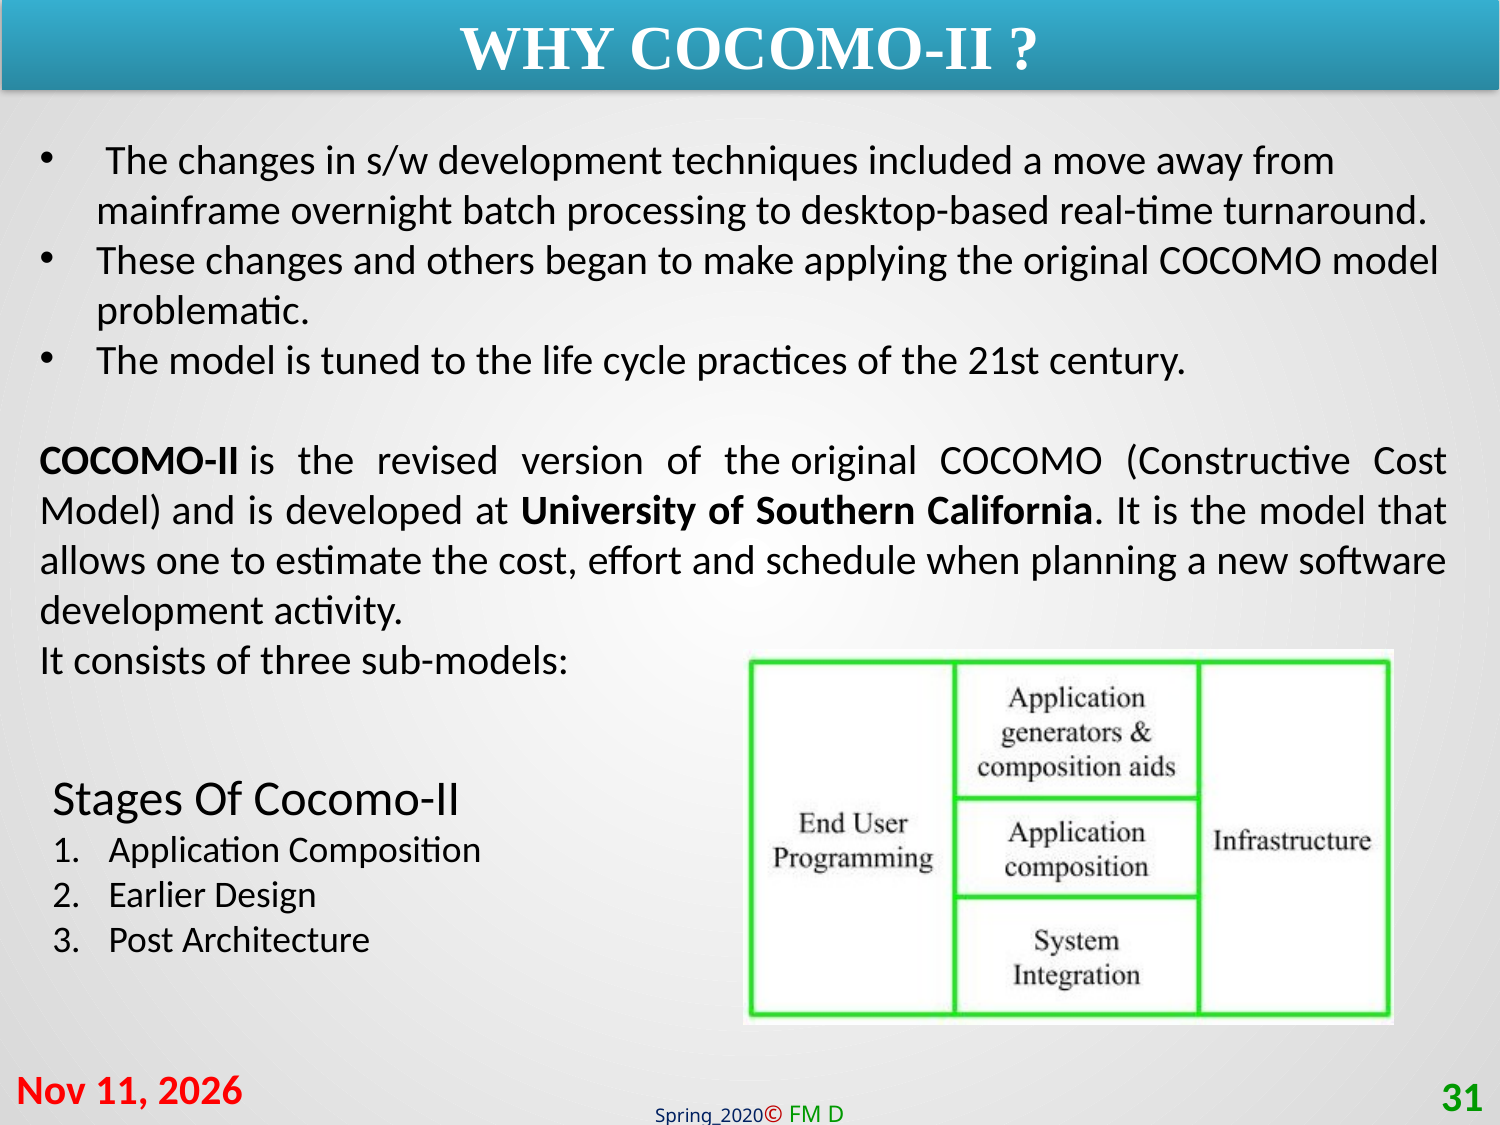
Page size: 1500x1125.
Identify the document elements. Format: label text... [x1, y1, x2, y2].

slide_number 31 [1148, 1065, 1499, 1125]
text_box Stages Of Cocomo-II Application Composition Earlier Design Post Architecture [37, 757, 738, 968]
slide_number 25-Mar-21 [1, 1057, 352, 1118]
picture [743, 649, 1394, 1026]
text_box WHY COCOMO-II ? [2, 0, 1499, 90]
text_box The changes in s/w development techniques included a move away from mainframe overnight batch processing to desktop-based real-time turnaround. These changes and others began to make applying the original COCOMO model problematic. The model is tuned to the life cycle practices of the 21st century. COCOMO-II is the revised version of the original COCOMO (Constructive Cost Model) and is developed at University of Southern California. It is the model that allows one to estimate the cost, effort and schedule when planning a new software development activity. It consists of three sub-models: [24, 125, 1463, 690]
